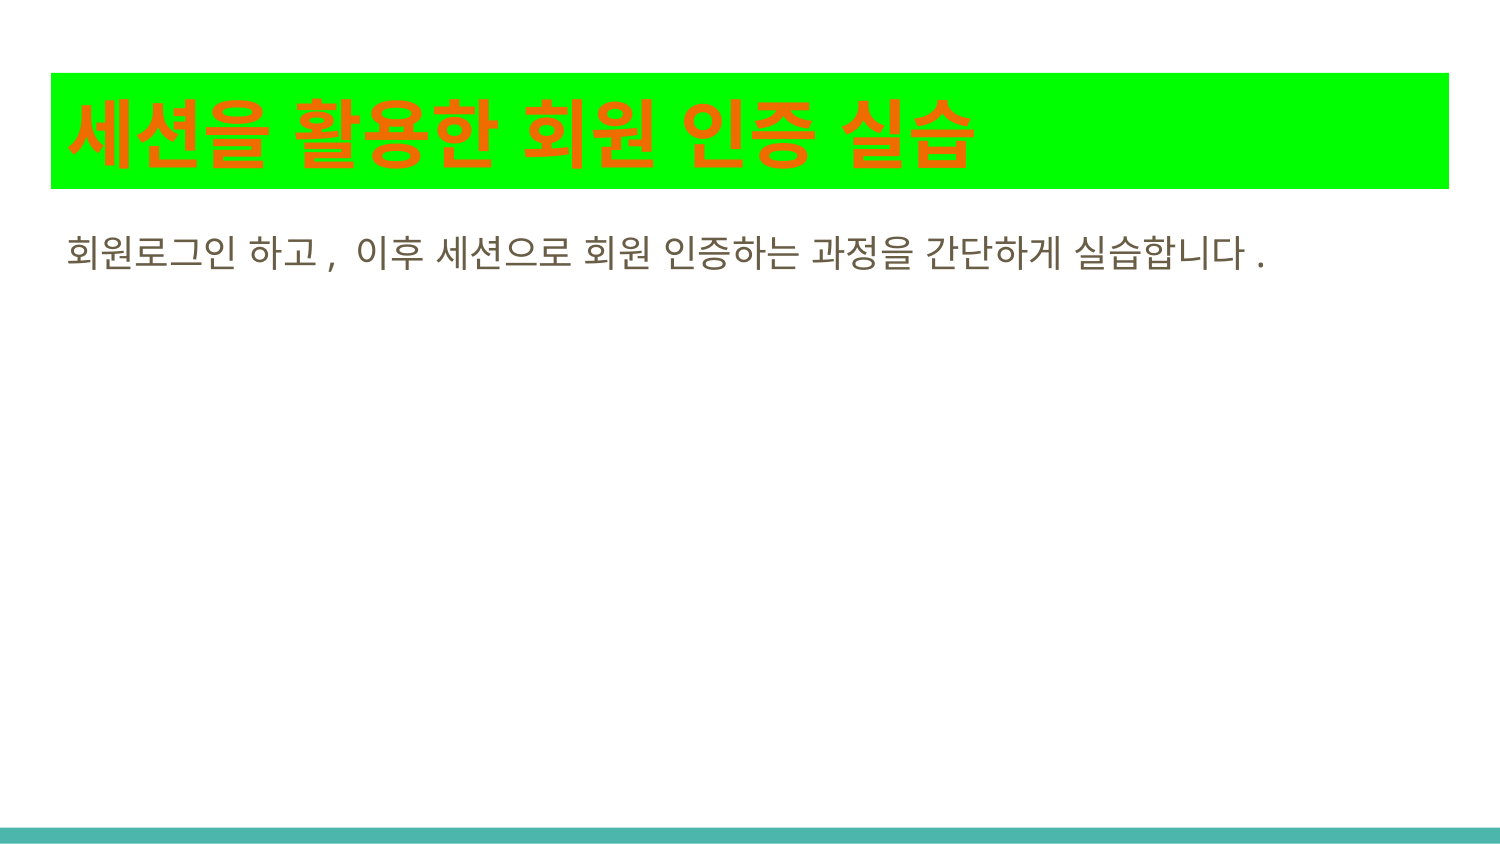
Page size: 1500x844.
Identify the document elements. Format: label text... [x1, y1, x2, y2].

list 회원로그인 하고, 이후 세션으로 회원 인증하는 과정을 간단하게 실습합니다. [51, 207, 1449, 750]
title 세션을 활용한 회원 인증 실습 [51, 72, 1449, 189]
